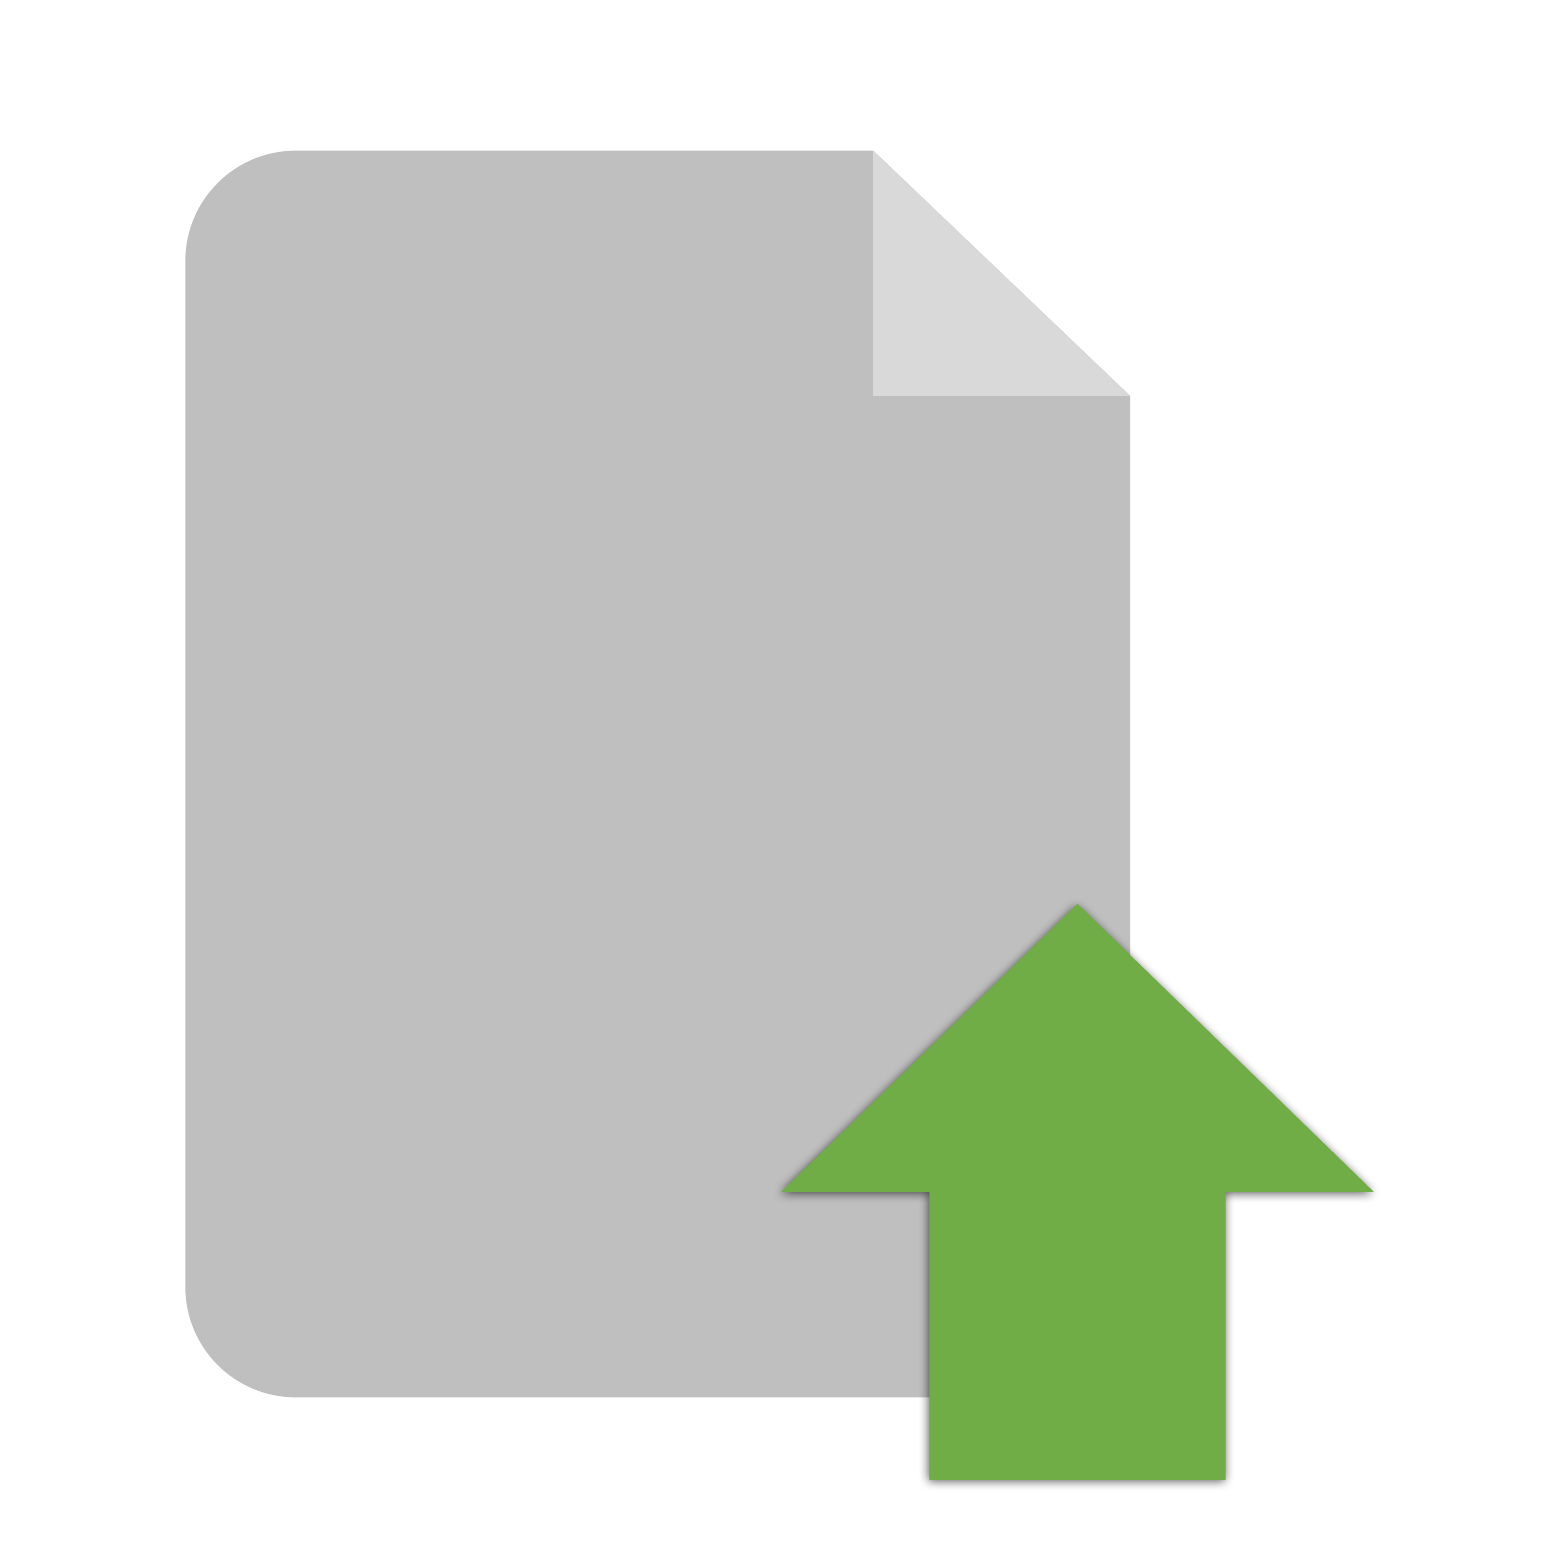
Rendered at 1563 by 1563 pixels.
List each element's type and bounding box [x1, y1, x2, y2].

text_box [872, 148, 1133, 397]
text_box [184, 149, 1132, 1399]
text_box [781, 903, 1374, 1480]
